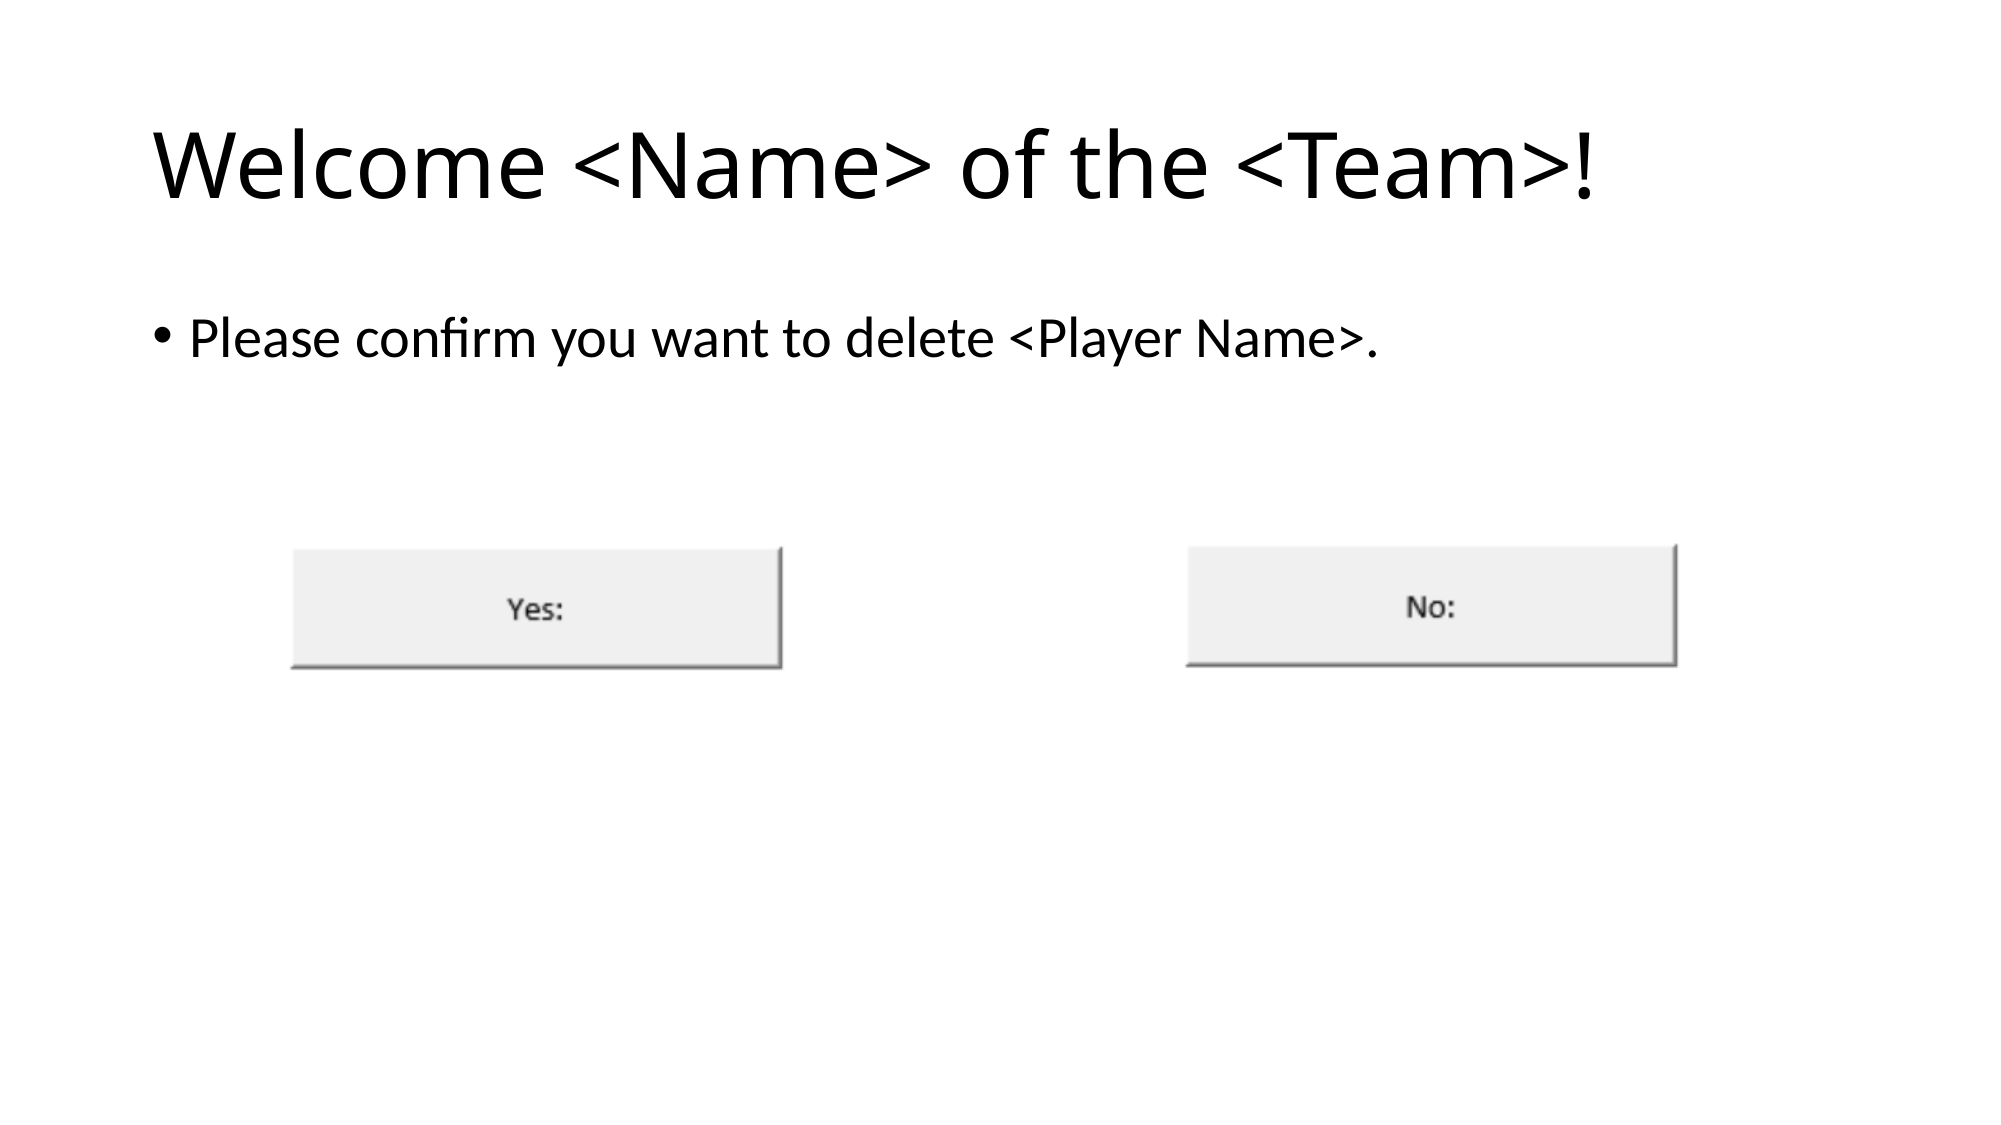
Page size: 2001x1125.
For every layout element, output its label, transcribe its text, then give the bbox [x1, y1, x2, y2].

list Please confirm you want to delete <Player Name>. [137, 299, 1863, 1014]
picture [284, 534, 792, 676]
picture [1165, 525, 1698, 687]
title Welcome <Name> of the <Team>! [137, 59, 1863, 278]
